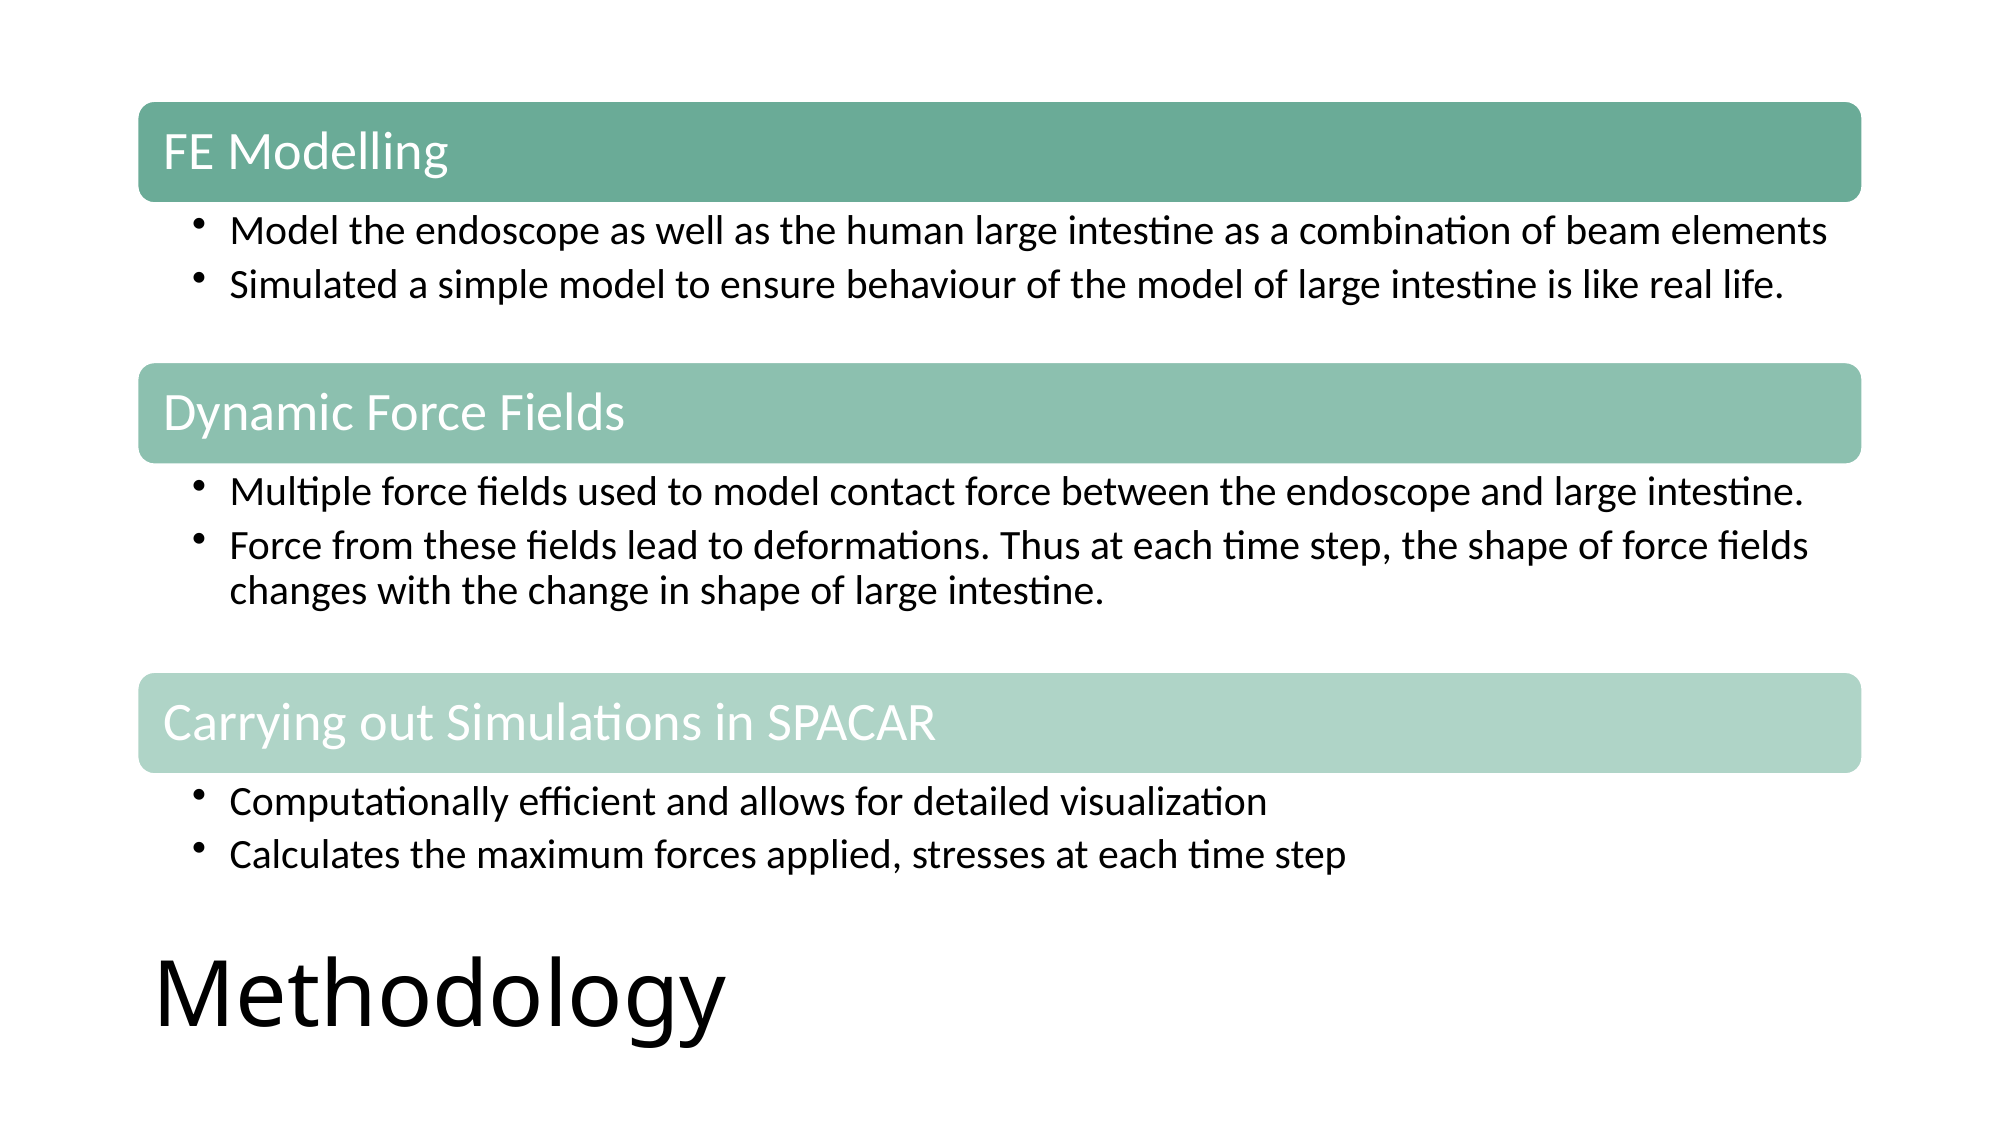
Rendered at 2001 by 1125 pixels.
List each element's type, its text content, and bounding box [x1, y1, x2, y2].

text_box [137, 97, 1863, 893]
title Methodology [137, 907, 1463, 1087]
